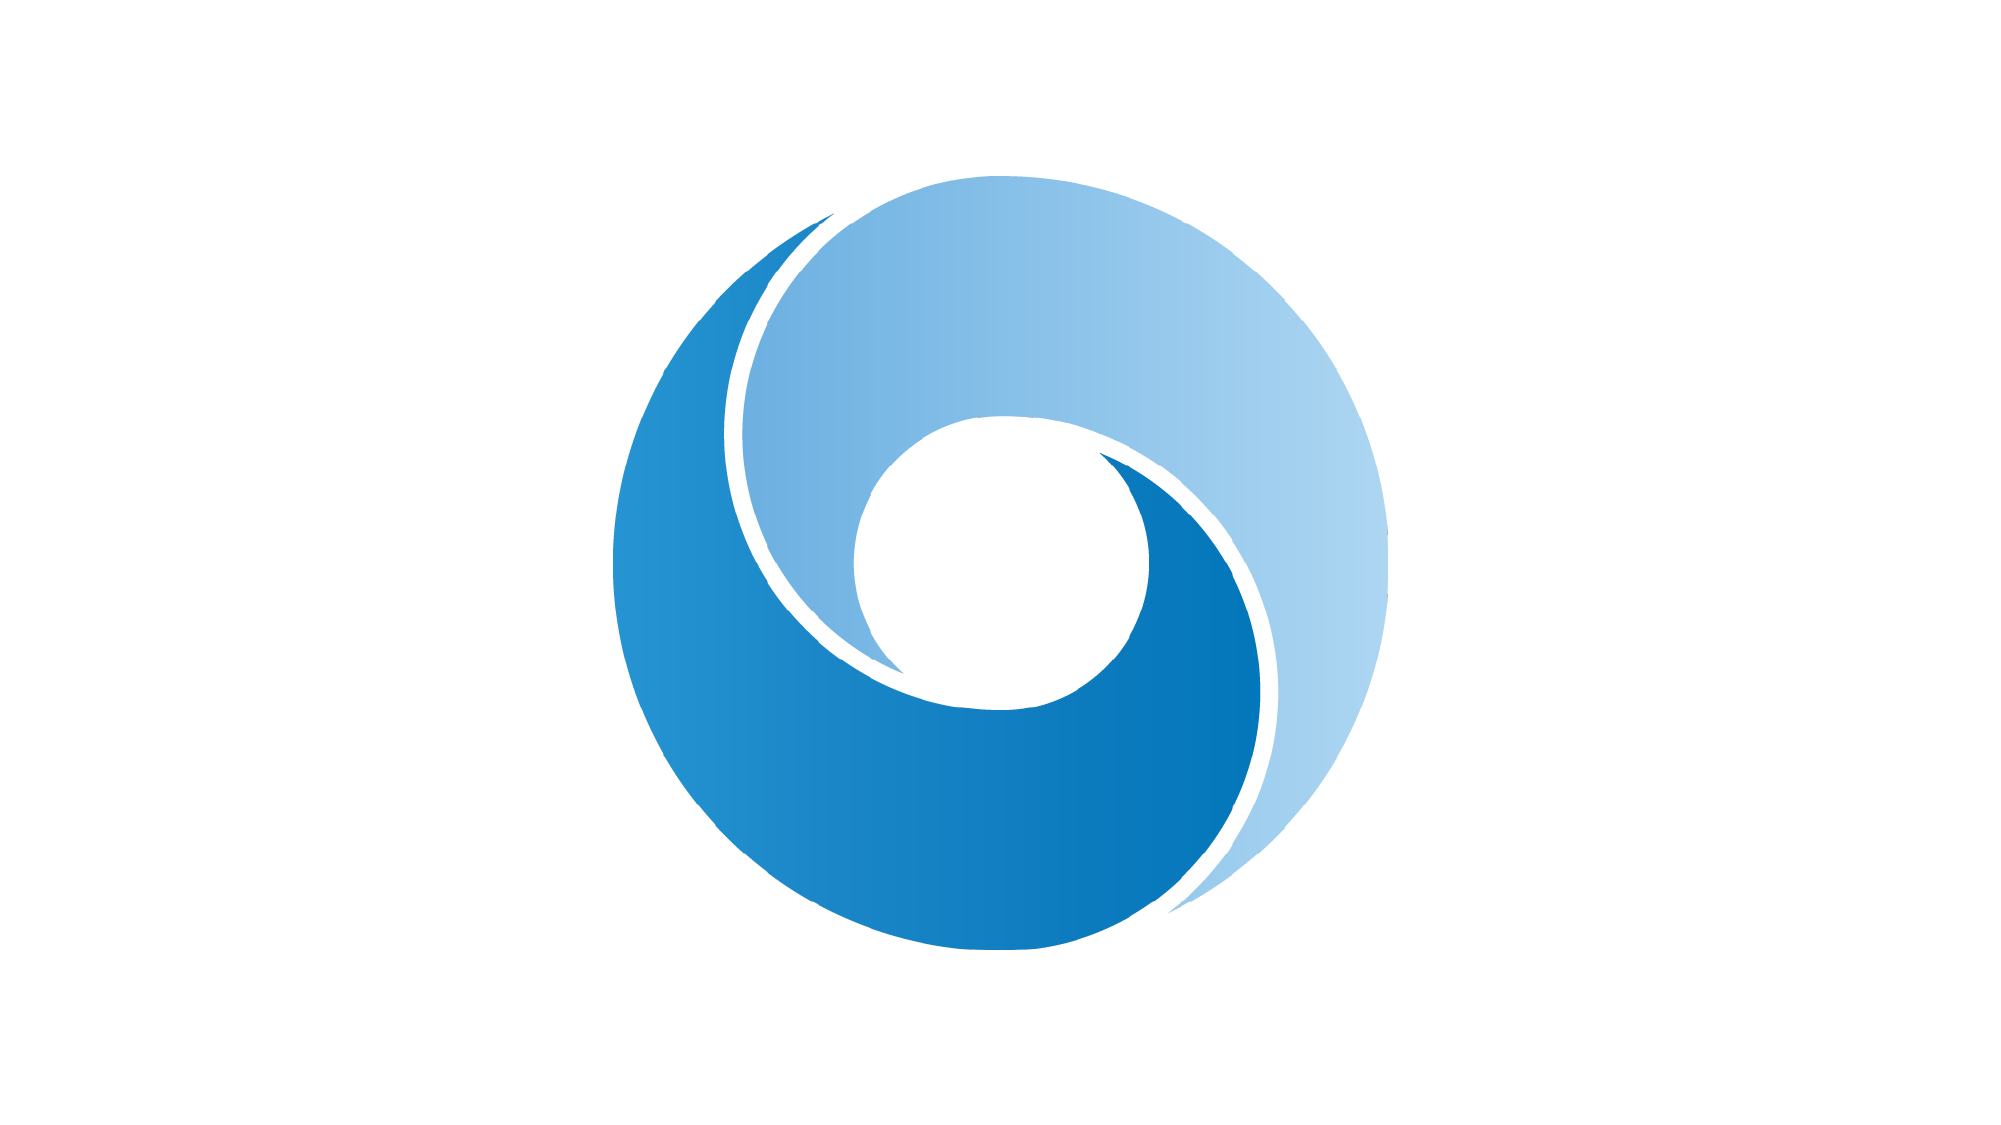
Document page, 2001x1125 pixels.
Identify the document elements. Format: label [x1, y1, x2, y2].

picture [612, 175, 1388, 950]
